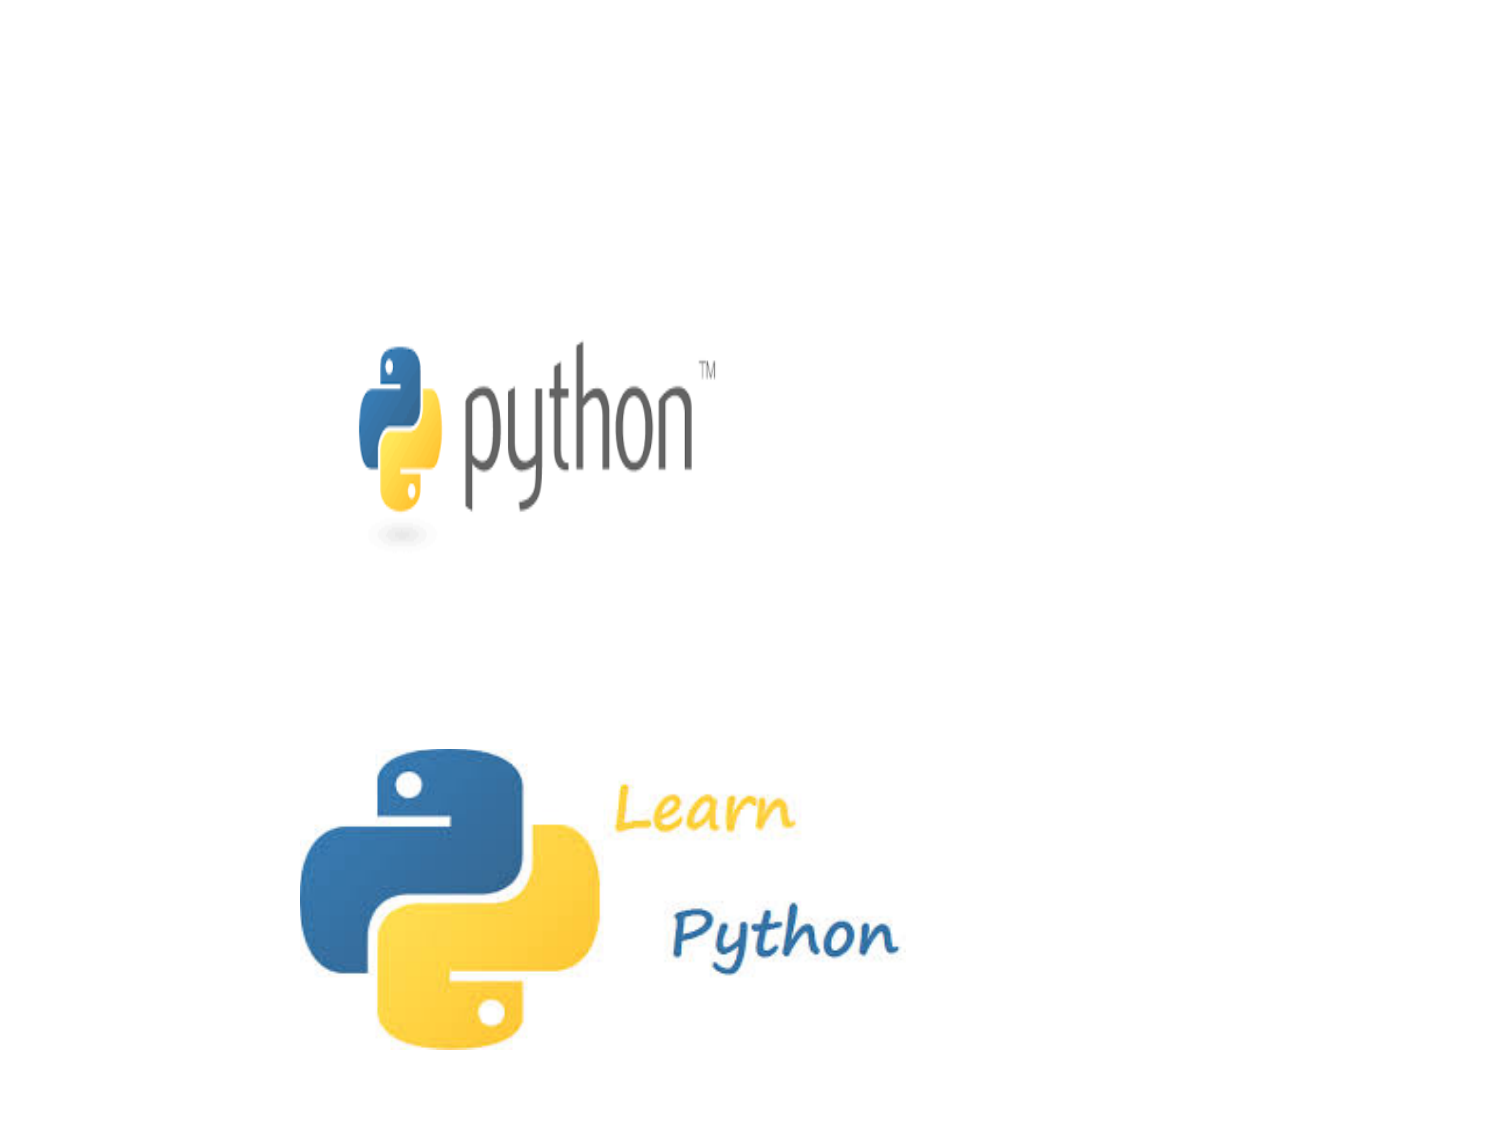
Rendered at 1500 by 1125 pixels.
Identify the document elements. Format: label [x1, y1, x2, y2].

picture [299, 299, 751, 601]
picture [299, 749, 906, 1051]
